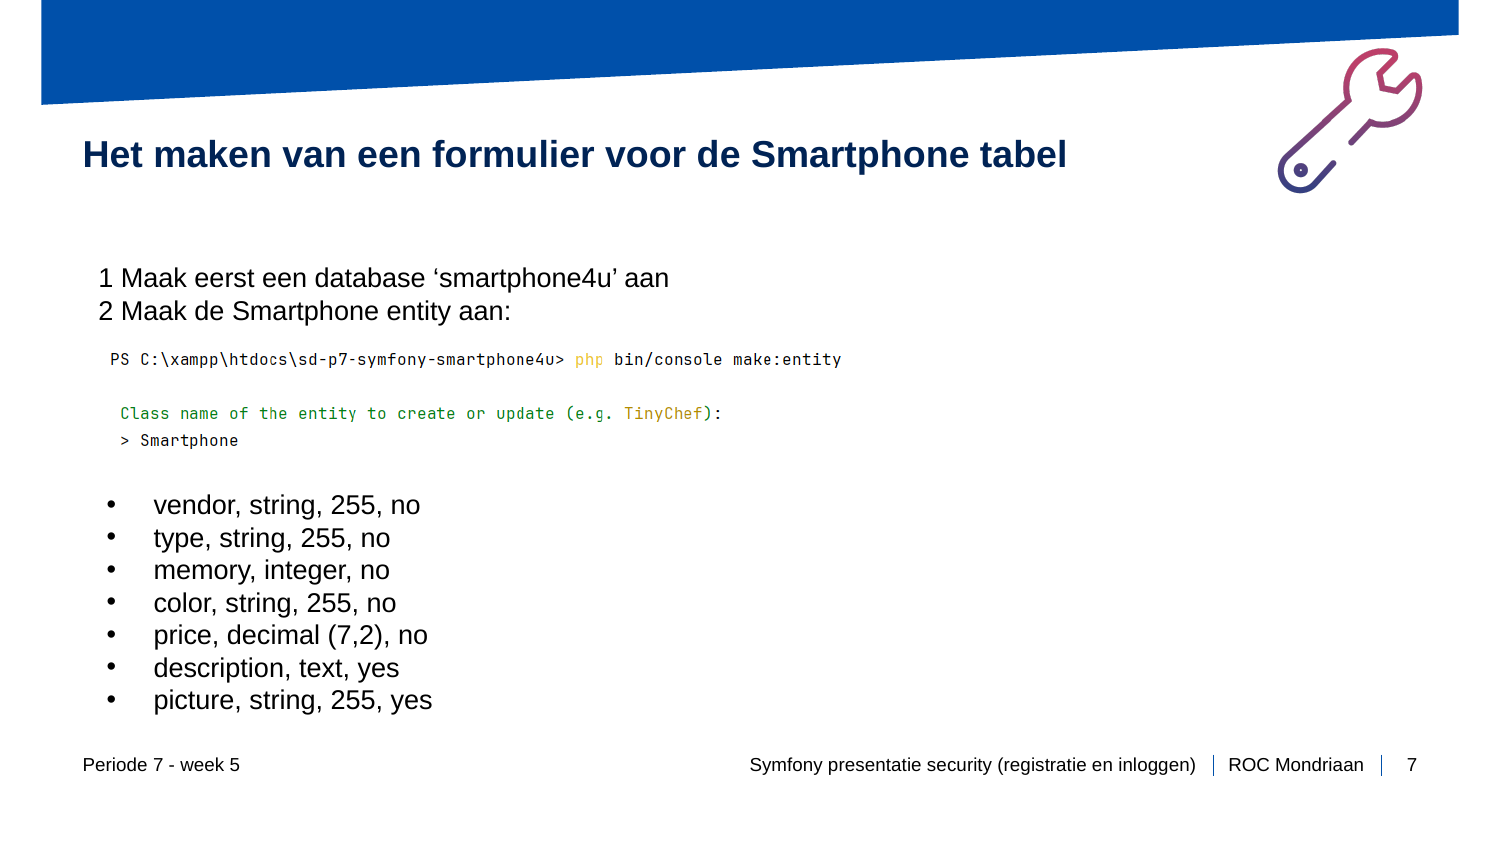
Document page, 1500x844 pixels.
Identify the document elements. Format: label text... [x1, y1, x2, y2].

slide_number 7 [1381, 752, 1418, 783]
picture [1250, 20, 1450, 221]
slide_number Periode 7 - week 5 [82, 752, 319, 783]
text_box 1 Maak eerst een database ‘smartphone4u’ aan 2 Maak de Smartphone entity aan: [98, 260, 249, 411]
footer Symfony presentatie security (registratie en inloggen) [386, 752, 1214, 783]
picture [106, 346, 850, 464]
title Het maken van een formulier voor de Smartphone tabel [82, 129, 1250, 184]
text_box vendor, string, 255, no type, string, 255, no memory, integer, no color, string, 255, no price, decimal (7,2), no description, text, yes picture, string, 255, yes [106, 487, 370, 638]
